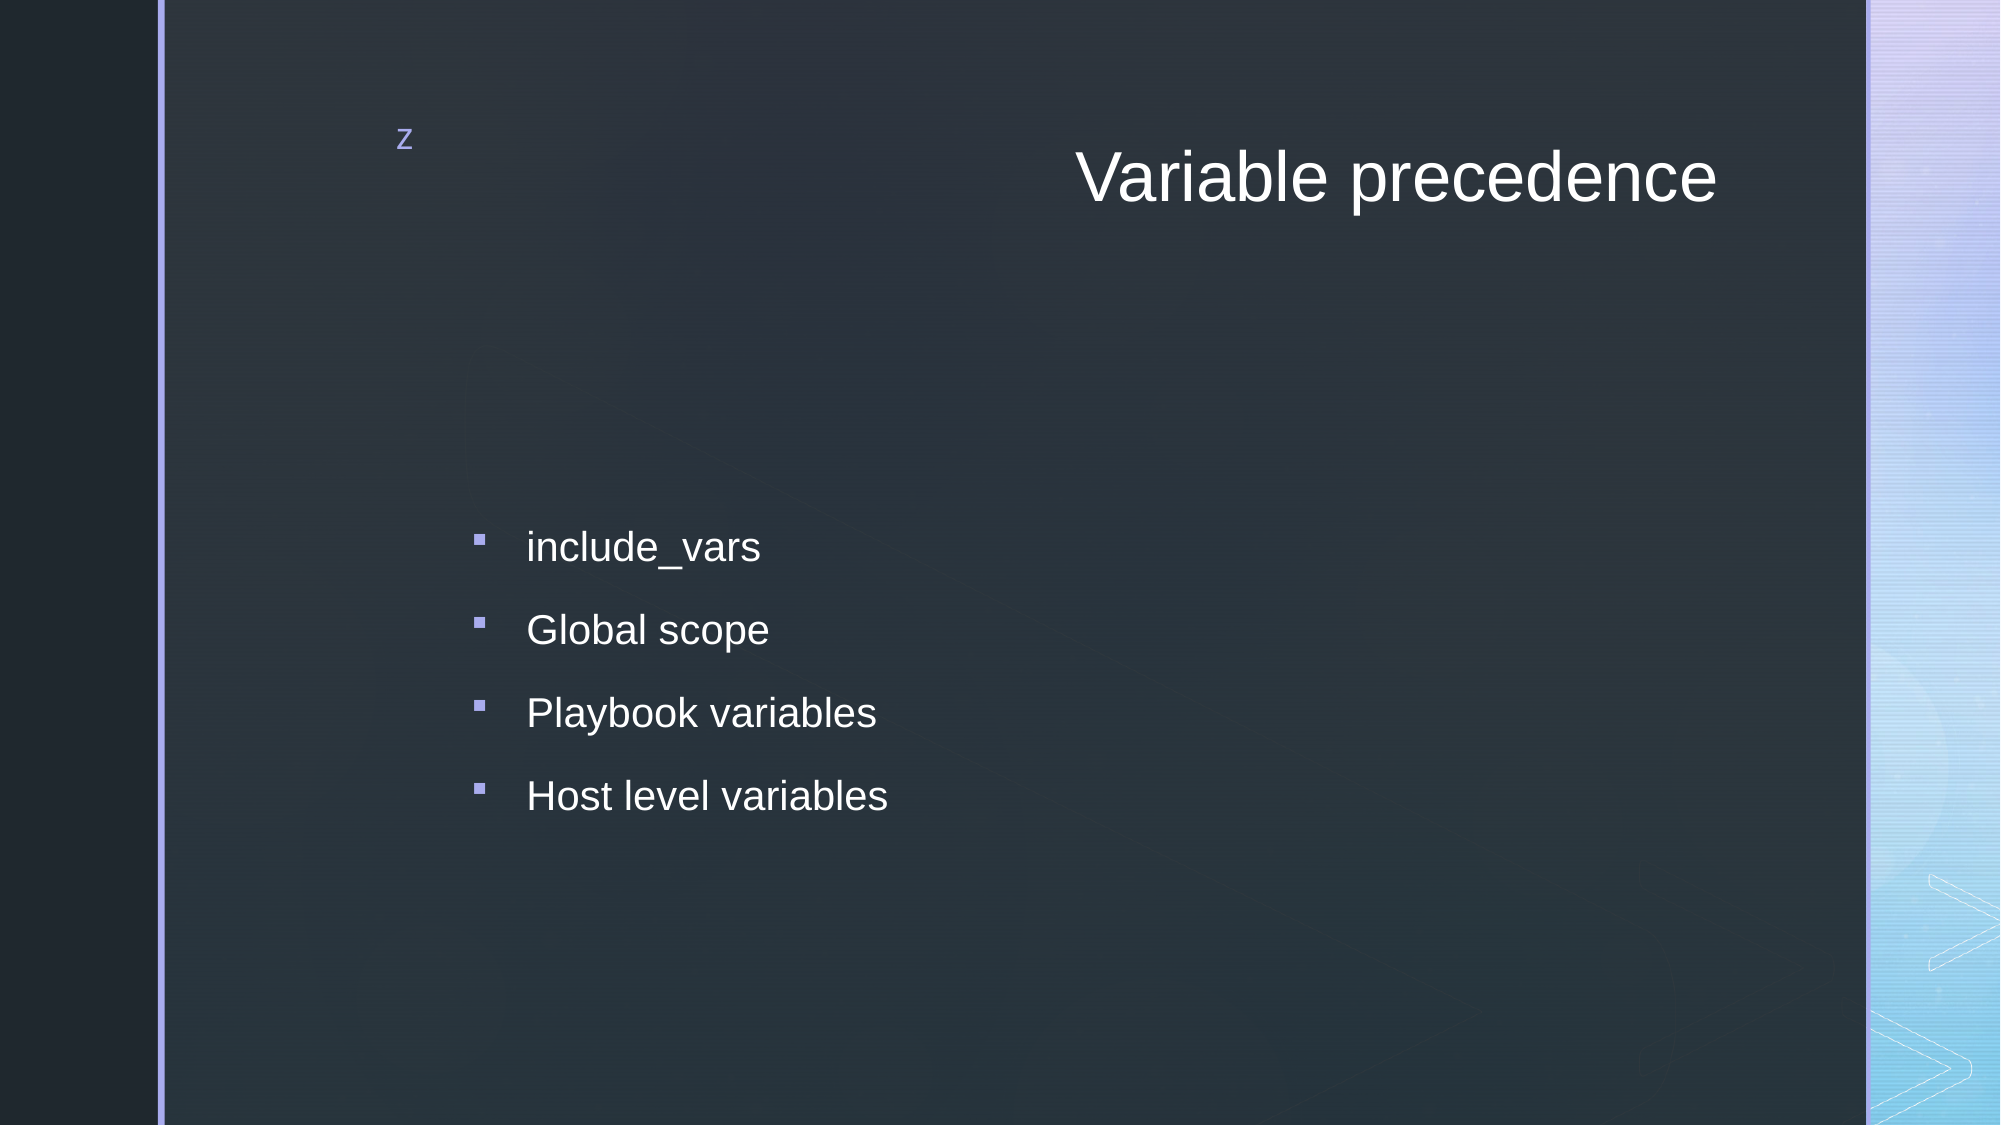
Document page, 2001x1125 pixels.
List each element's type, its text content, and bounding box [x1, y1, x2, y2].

title Variable precedence [428, 132, 1734, 310]
list include_vars Global scope Playbook variables Host level variables [454, 336, 1734, 993]
picture [1871, 0, 2001, 1125]
